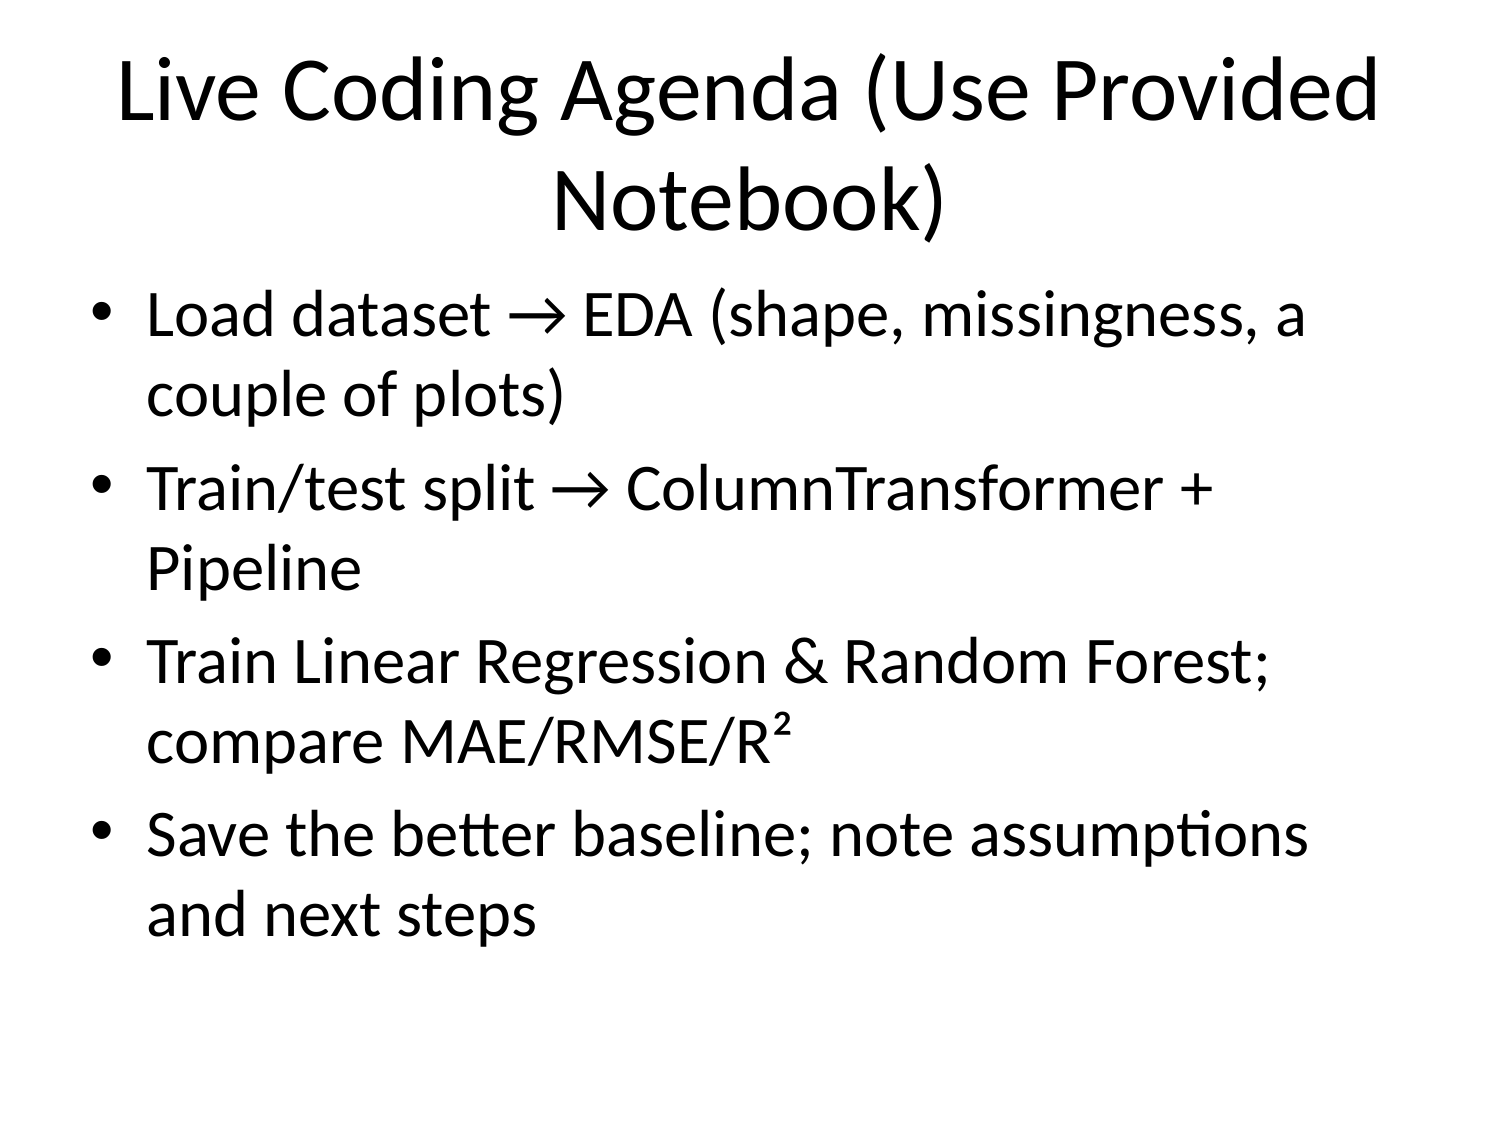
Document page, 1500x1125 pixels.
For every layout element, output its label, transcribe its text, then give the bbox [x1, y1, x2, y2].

list Load dataset → EDA (shape, missingness, a couple of plots) Train/test split → ColumnTransformer + Pipeline Train Linear Regression & Random Forest; compare MAE/RMSE/R² Save the better baseline; note assumptions and next steps [75, 262, 1425, 1005]
title Live Coding Agenda (Use Provided Notebook) [75, 45, 1425, 233]
